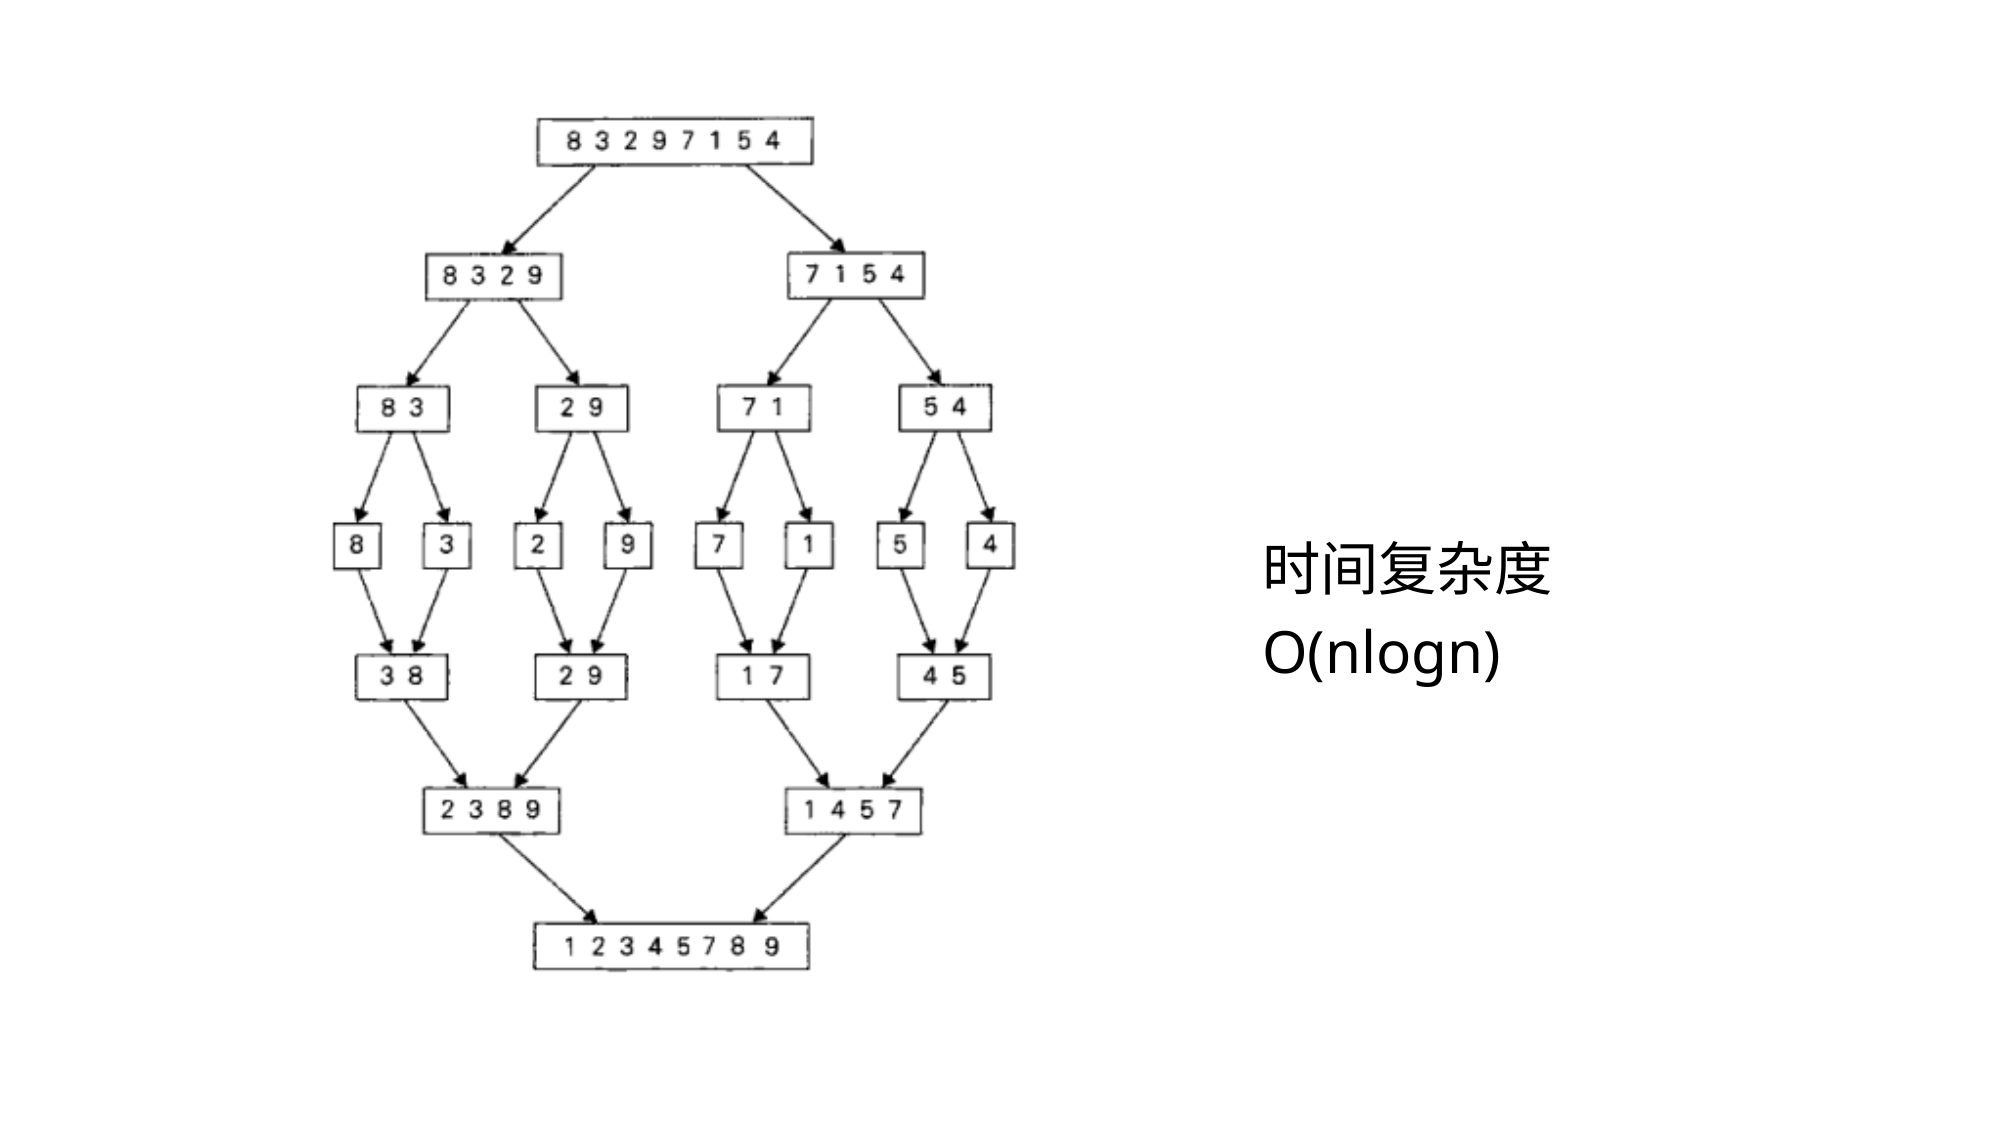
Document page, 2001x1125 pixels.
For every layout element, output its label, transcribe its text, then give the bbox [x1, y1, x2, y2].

text_box 时间复杂度 O(nlogn) [1247, 532, 2000, 750]
picture [273, 101, 1112, 986]
